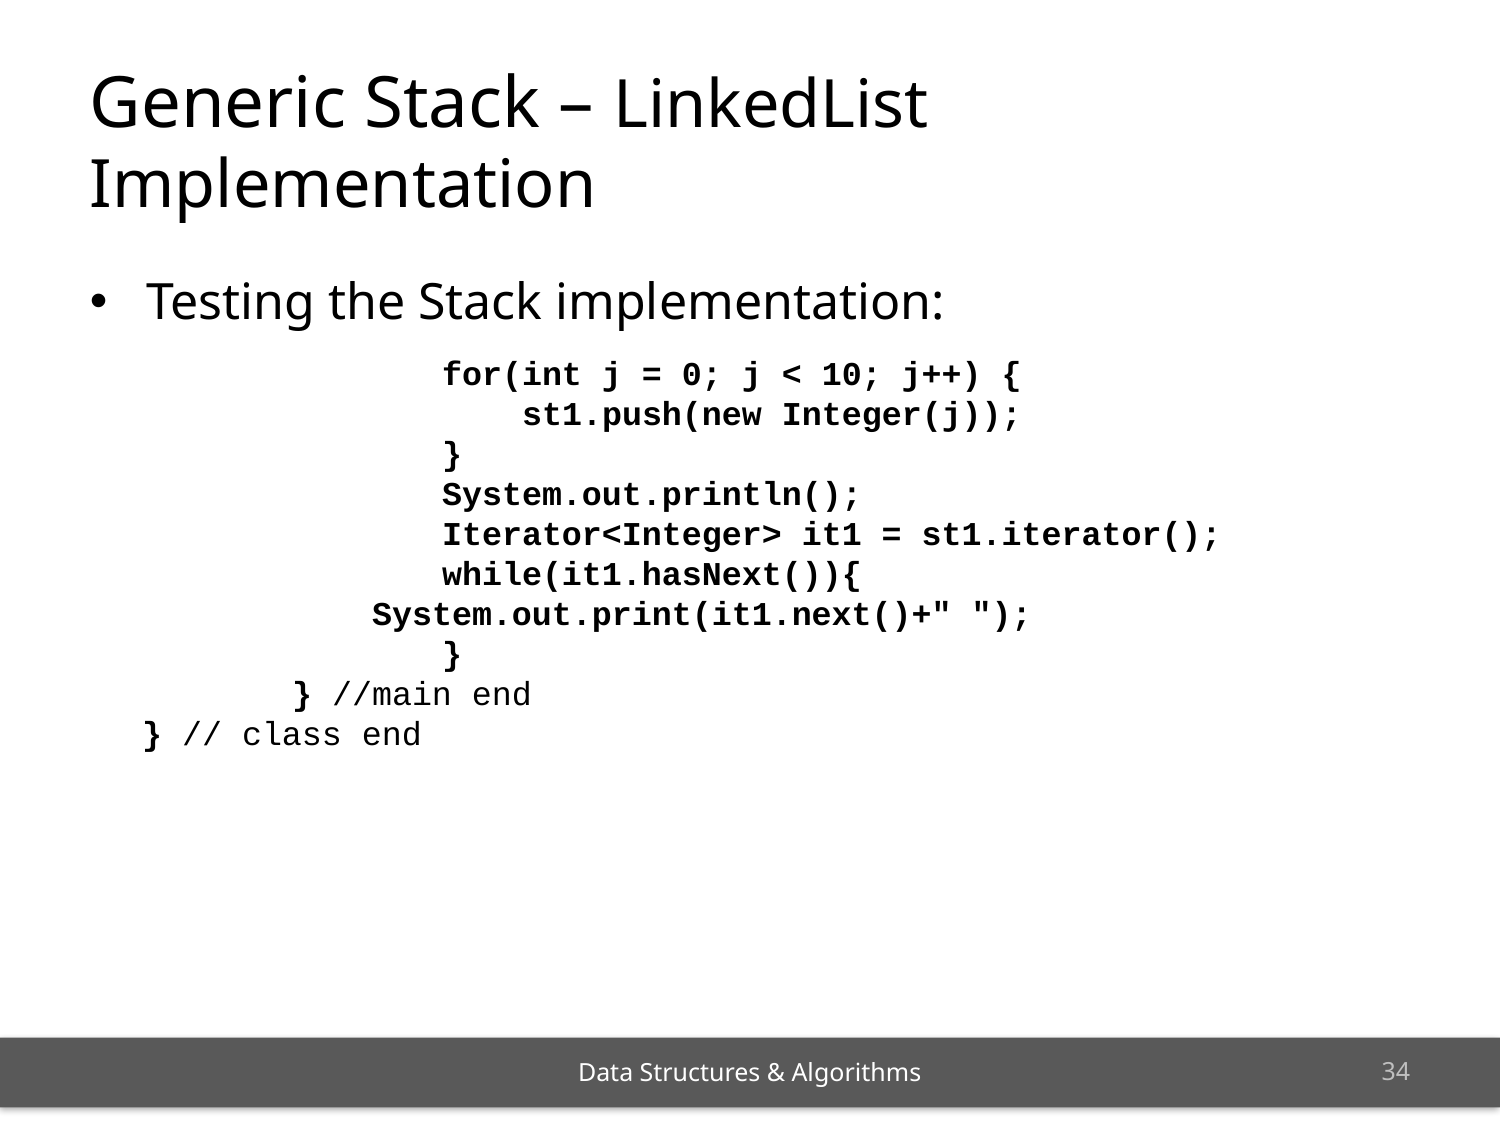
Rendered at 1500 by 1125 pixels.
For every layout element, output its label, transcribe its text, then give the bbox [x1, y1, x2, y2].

text_box Testing the Stack implementation: [74, 262, 1425, 1005]
text_box for(int j = 0; j < 10; j++) { st1.push(new Integer(j)); } System.out.println(); Iterator<Integer> it1 = st1.iterator(); while(it1.hasNext()){ System.out.print(it1.next()+" "); } } //main end } // class end [127, 345, 1117, 760]
text_box <number> [1074, 1042, 1425, 1103]
text_box Generic Stack – LinkedList Implementation [74, 45, 1425, 233]
